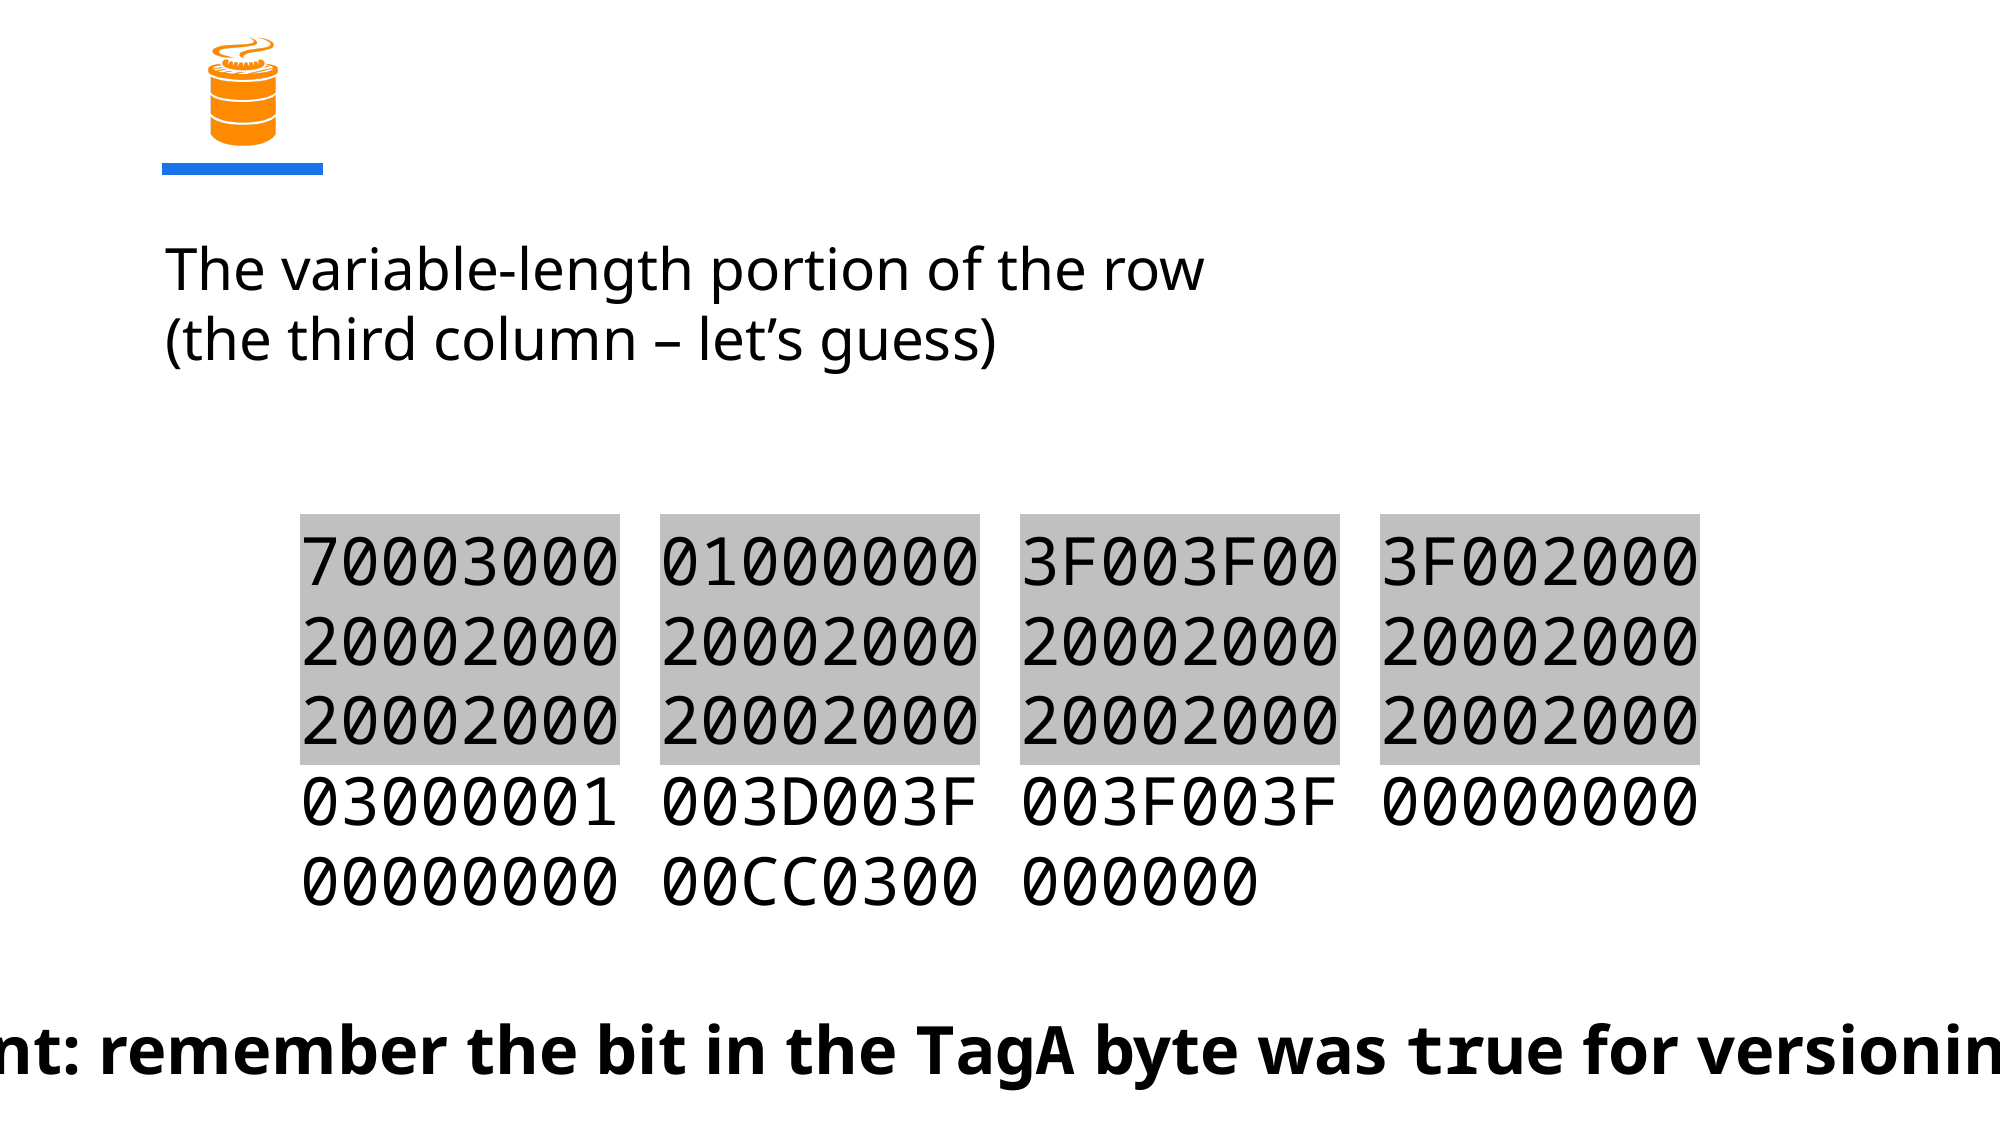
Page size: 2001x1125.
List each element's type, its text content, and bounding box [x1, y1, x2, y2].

text_box 70003000 01000000 3F003F00 3F002000 20002000 20002000 20002000 20002000 20002000 20002000 20002000 20002000 03000001 003D003F 003F003F 00000000 00000000 00CC0300 000000 [285, 511, 1715, 926]
text_box Hint: remember the bit in the TagA byte was true for versioning? [0, 1000, 2000, 1096]
title The variable-length portion of the row (the third column – let’s guess) [150, 224, 1850, 441]
picture [208, 37, 279, 146]
